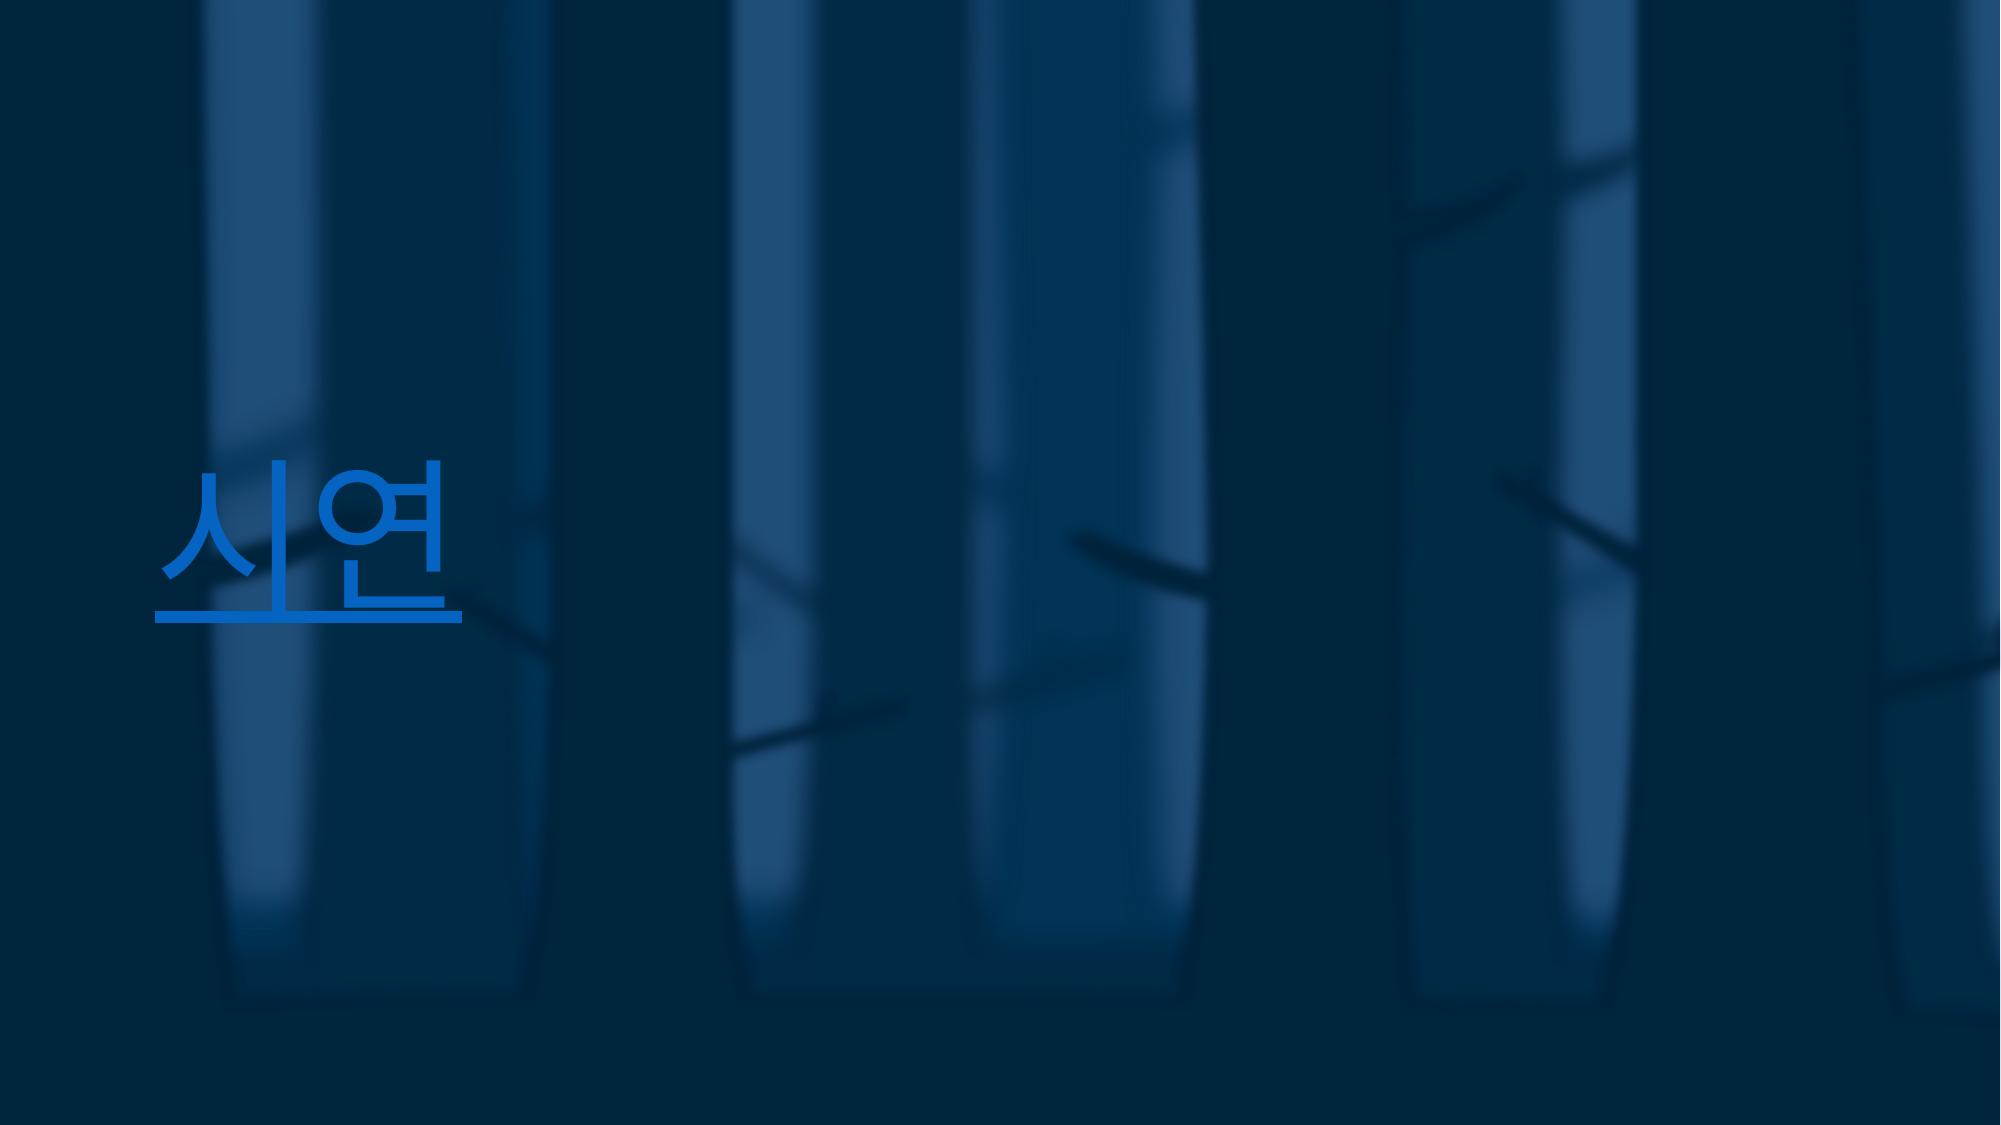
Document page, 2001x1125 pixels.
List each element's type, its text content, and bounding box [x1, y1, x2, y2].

title 시연 [139, 359, 1865, 722]
picture [0, 0, 2001, 1125]
